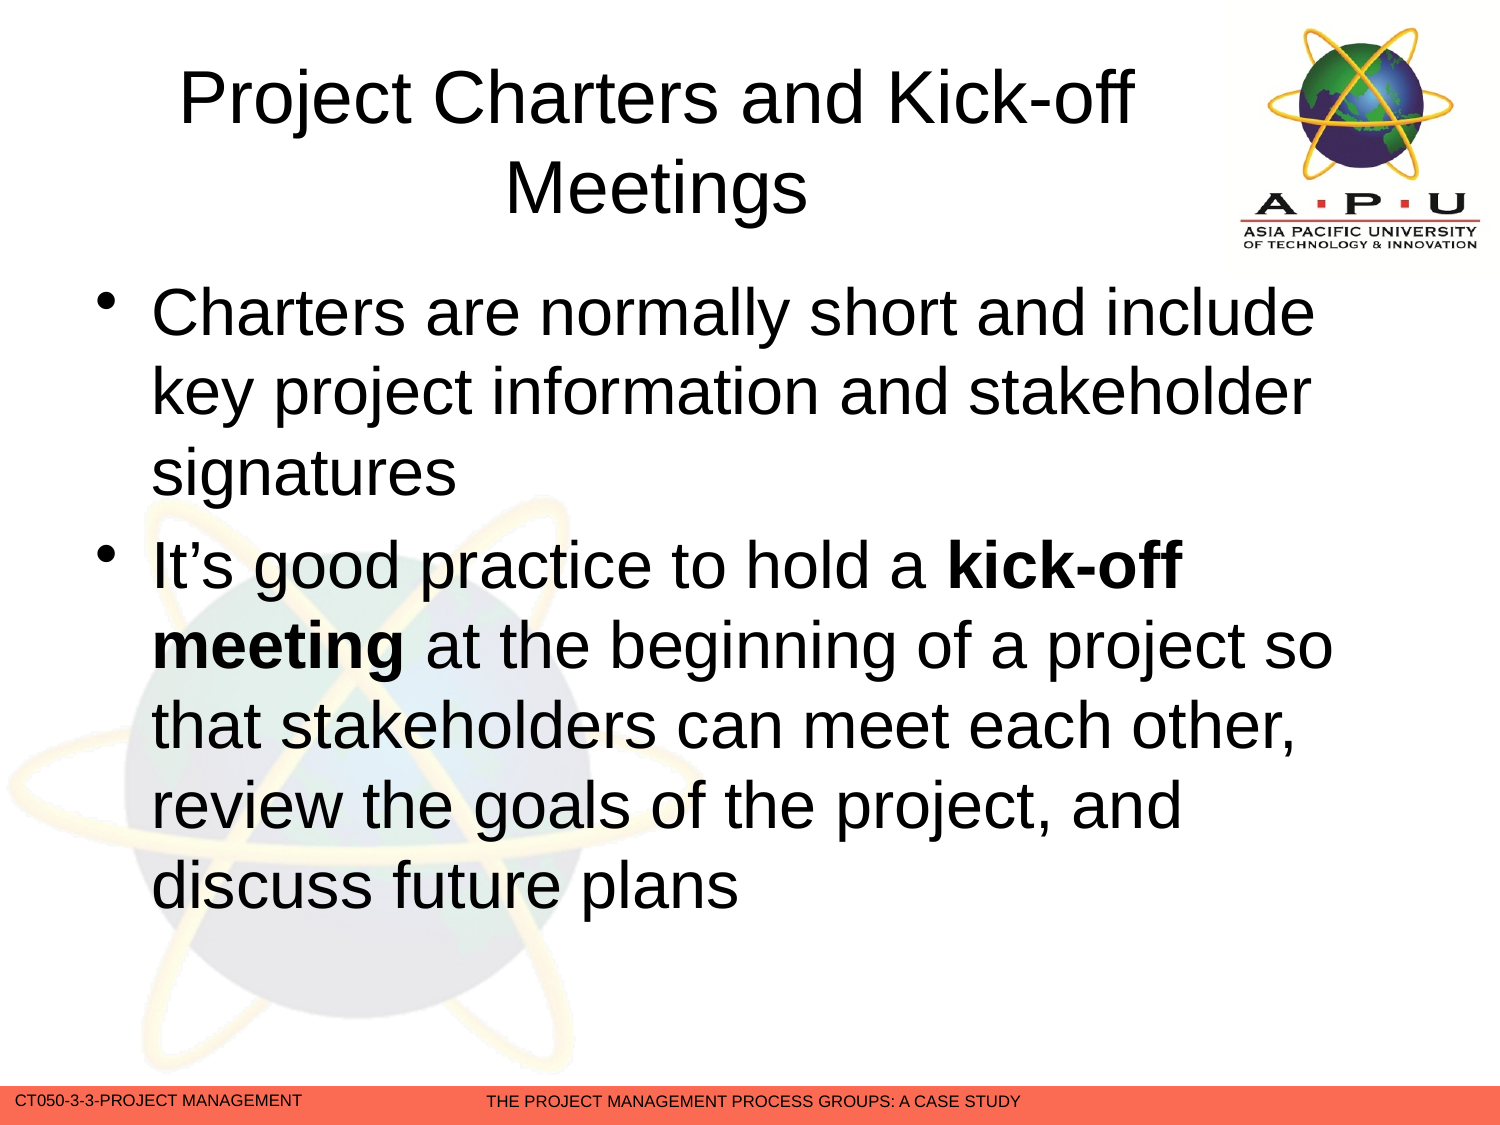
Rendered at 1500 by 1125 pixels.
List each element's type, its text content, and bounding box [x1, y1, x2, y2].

picture [1222, 0, 1500, 277]
title Project Charters and Kick-off Meetings [79, 45, 1235, 233]
list Charters are normally short and include key project information and stakeholder signatures It’s good practice to hold a kick-off meeting at the beginning of a project so that stakeholders can meet each other, review the goals of the project, and discuss future plans [79, 260, 1430, 1085]
